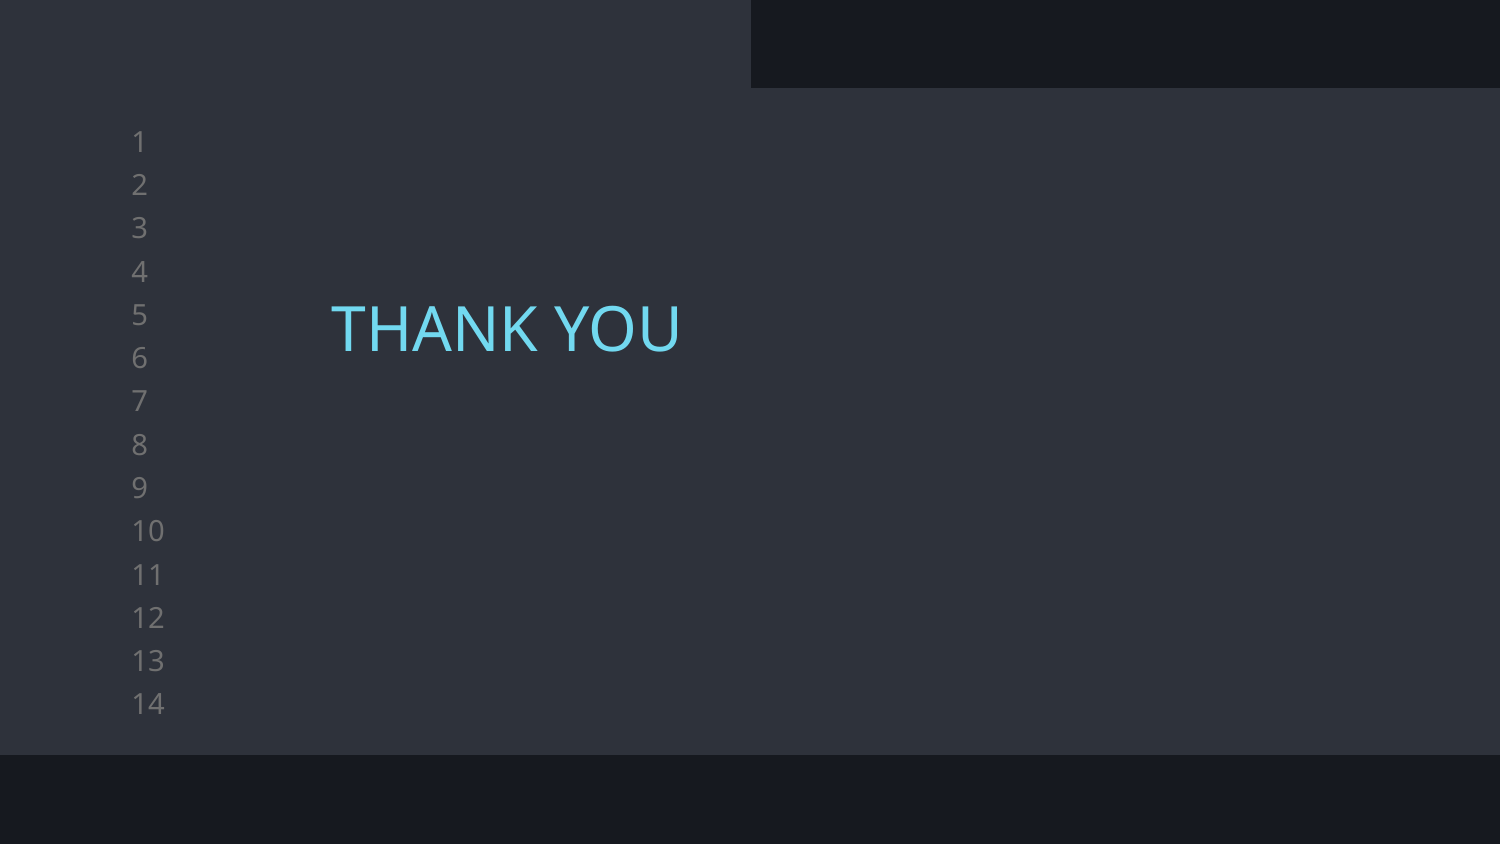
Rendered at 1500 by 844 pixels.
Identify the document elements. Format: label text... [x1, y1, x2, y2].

subtitle THANK YOU [293, 289, 1243, 365]
